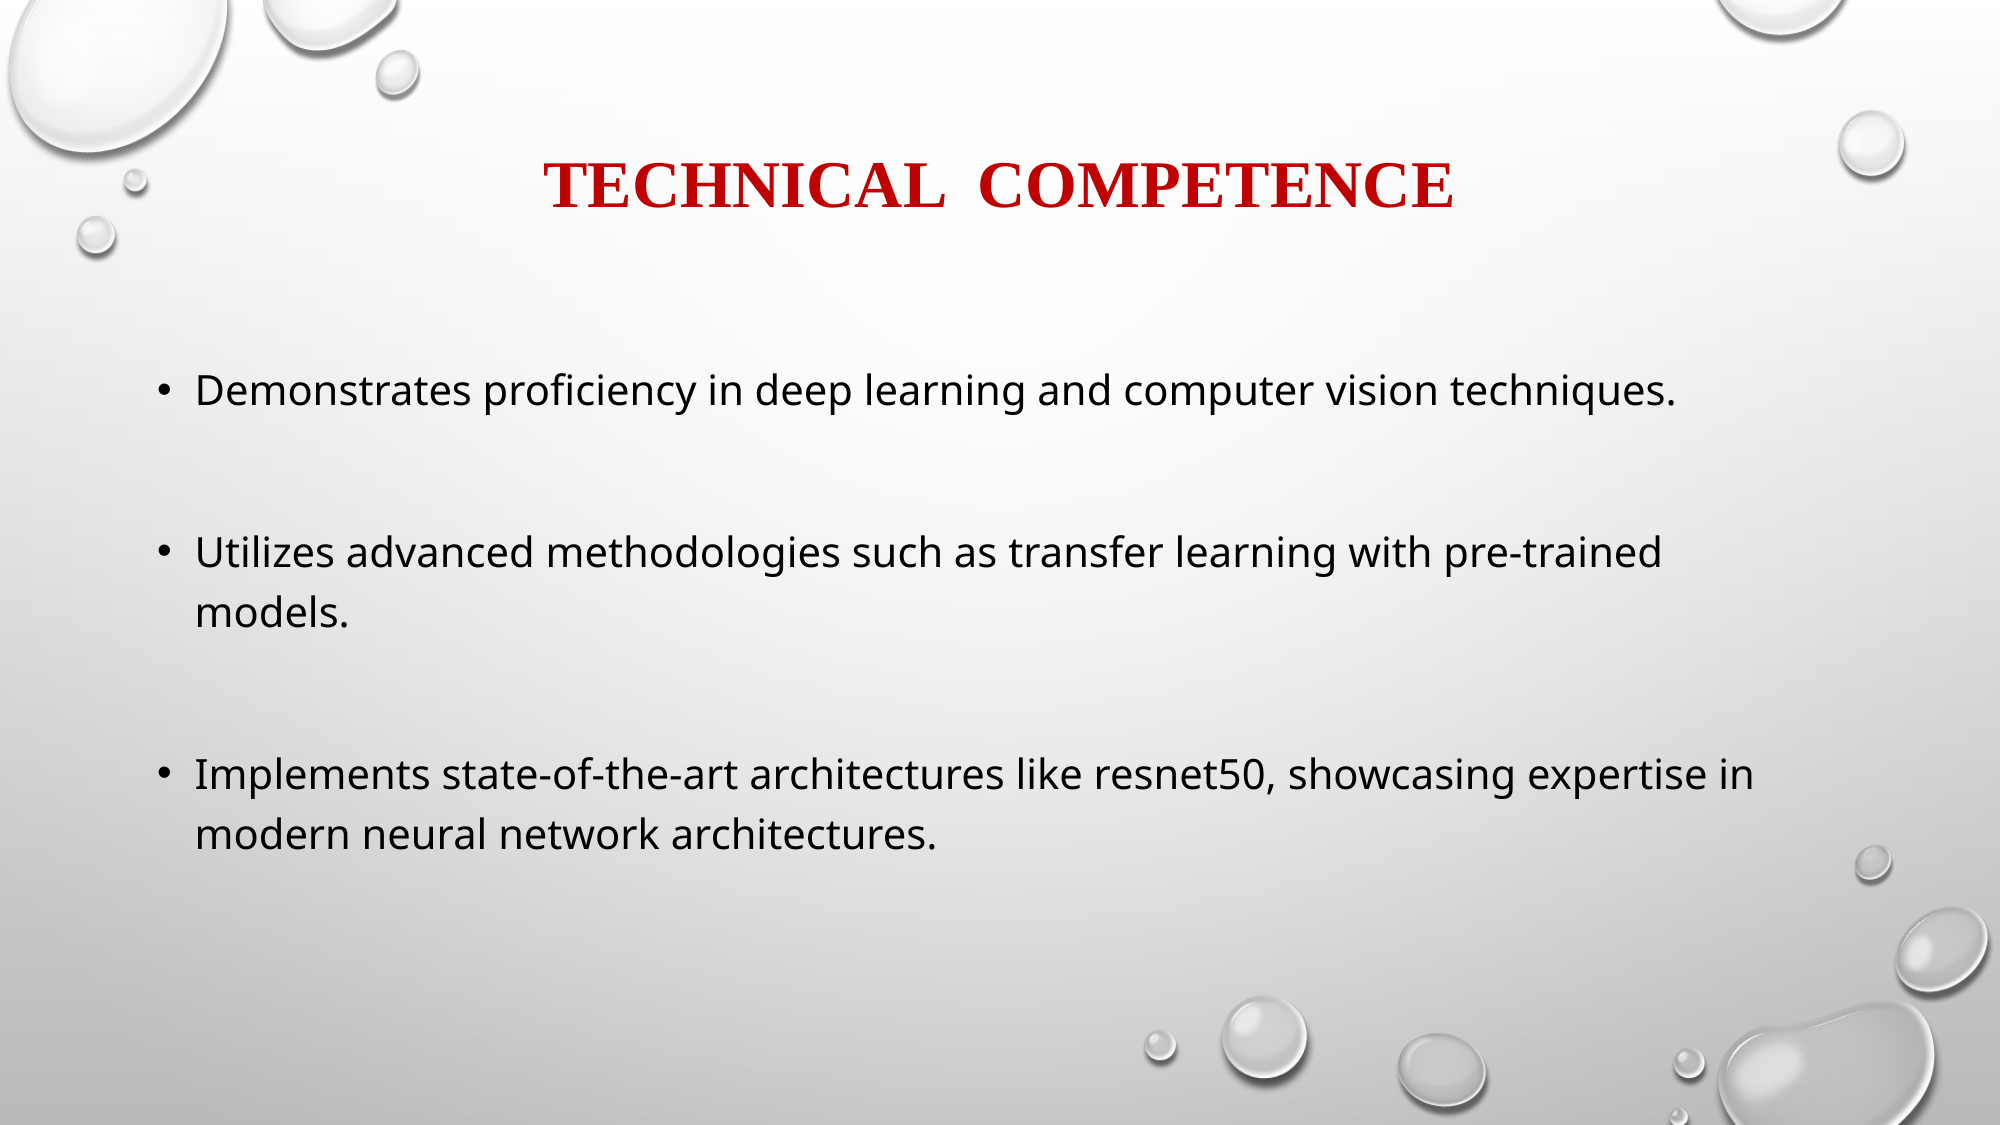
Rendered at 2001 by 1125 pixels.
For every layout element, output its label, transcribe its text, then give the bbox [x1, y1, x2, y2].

title Technical competence [149, 101, 1851, 271]
picture [0, 0, 2000, 1125]
list Demonstrates proficiency in deep learning and computer vision techniques. Utilizes advanced methodologies such as transfer learning with pre-trained models. Implements state-of-the-art architectures like resnet50, showcasing expertise in modern neural network architectures. [142, 346, 1843, 908]
